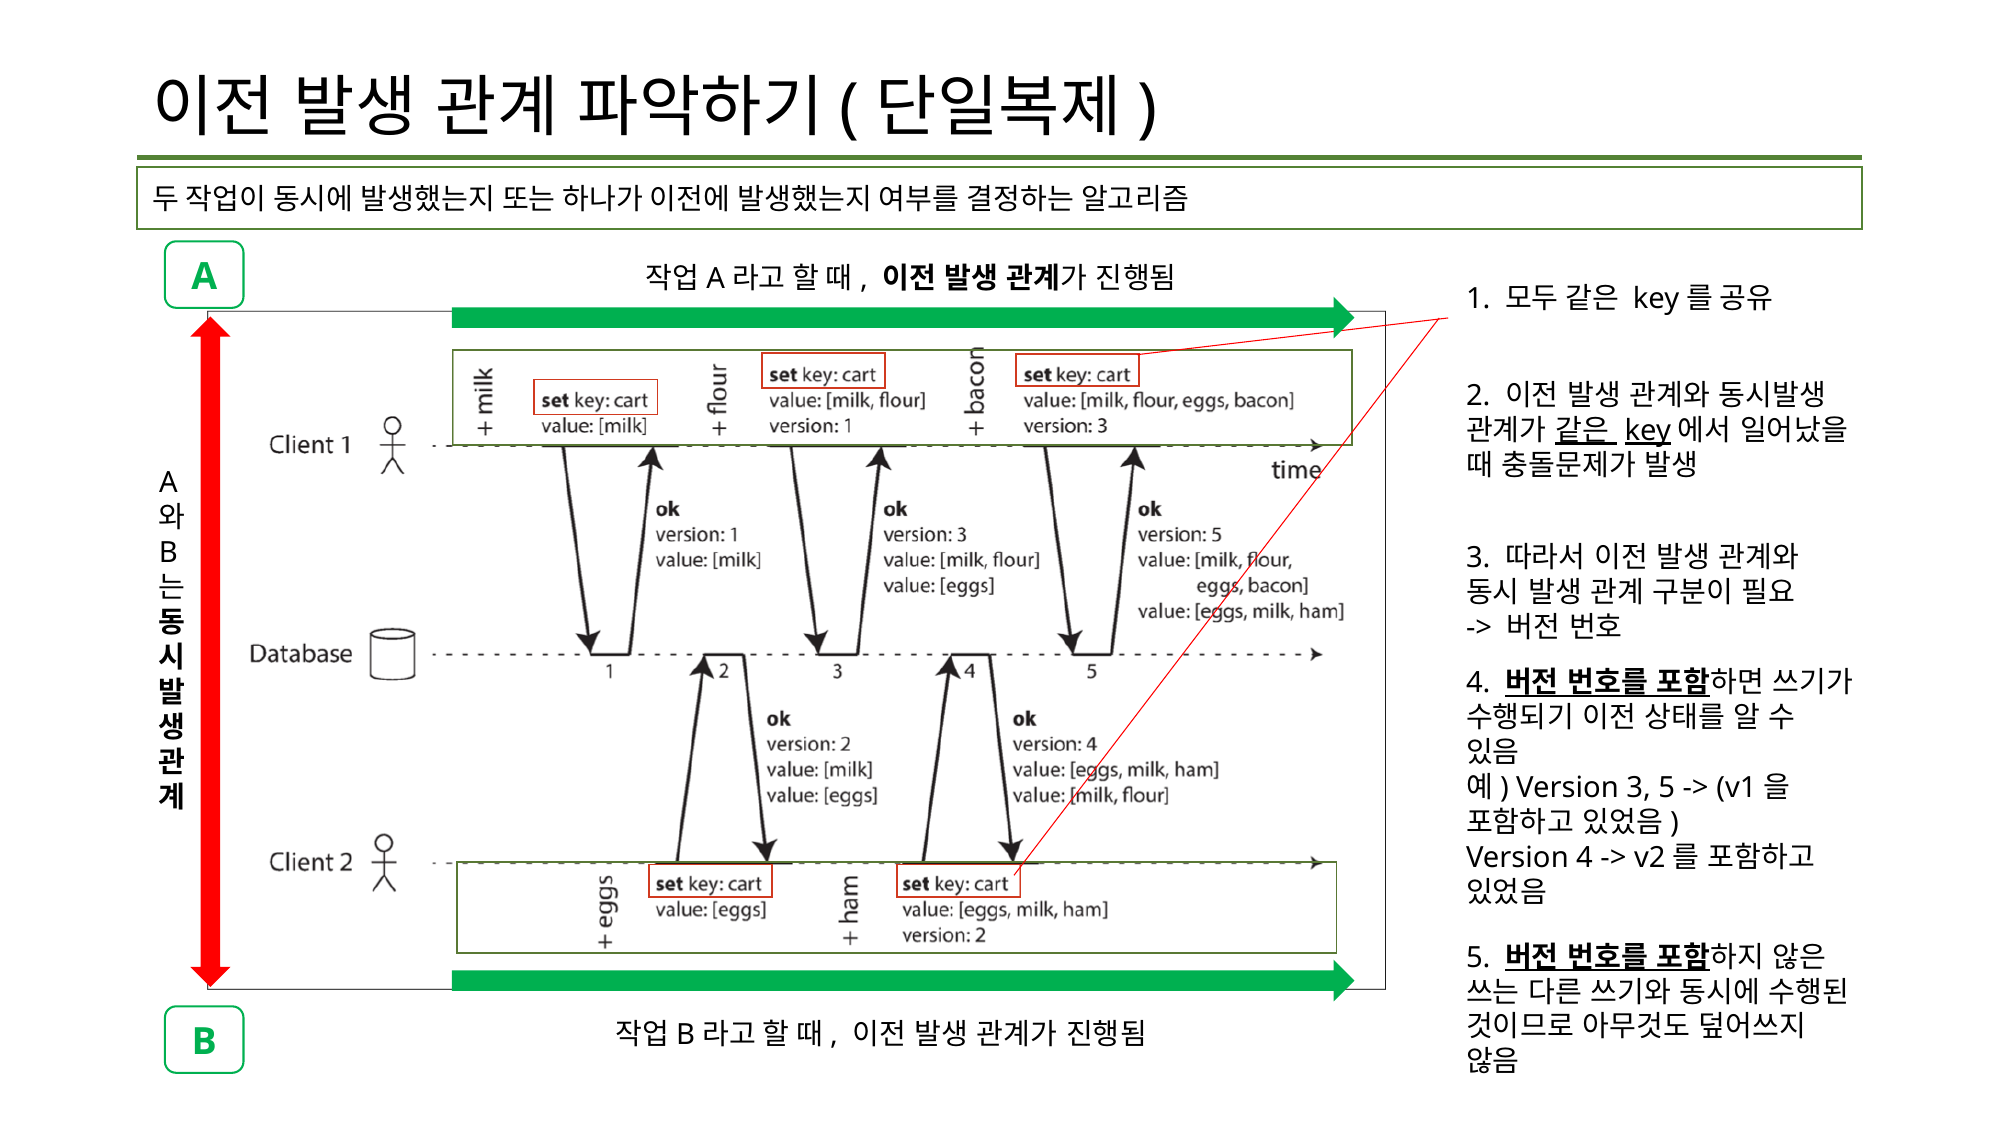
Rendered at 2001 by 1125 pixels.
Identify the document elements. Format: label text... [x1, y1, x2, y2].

text_box 5. 버전 번호를 포함하지 않은 쓰는 다른 쓰기와 동시에 수행된 것이므로 아무것도 덮어쓰지 않음 [1450, 935, 1872, 1080]
text_box B [163, 1005, 245, 1074]
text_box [1013, 317, 1440, 876]
text_box 1. 모두 같은 key를 공유 [1450, 256, 1872, 339]
text_box A [163, 240, 245, 308]
text_box 작업B라고 할 때, 이전 발생 관계가 진행됨 [417, 1003, 1354, 1080]
text_box 4. 버전 번호를 포함하면 쓰기가 수행되기 이전 상태를 알 수 있음 예) Version 3, 5 -> (v1을 포함하고 있었음) Version 4 -> v2를 포함하고 있었음 [1450, 661, 1872, 910]
text_box 작업A라고 할 때, 이전 발생 관계가 진행됨 [447, 228, 1384, 276]
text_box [1440, 317, 1449, 355]
title 이전 발생 관계 파악하기(단일복제) [137, 59, 1863, 158]
picture [170, 276, 1416, 1003]
text_box 3. 따라서 이전 발생 관계와 동시 발생 관계 구분이 필요 -> 버전 번호 [1450, 511, 1872, 661]
text_box A와 B는 동시발생 관계 [132, 303, 170, 973]
text_box 두 작업이 동시에 발생했는지 또는 하나가 이전에 발생했는지 여부를 결정하는 알고리즘 [136, 166, 1863, 230]
text_box 2. 이전 발생 관계와 동시발생 관계가 같은 key에서 일어났을 때 충돌문제가 발생 [1450, 349, 1872, 508]
